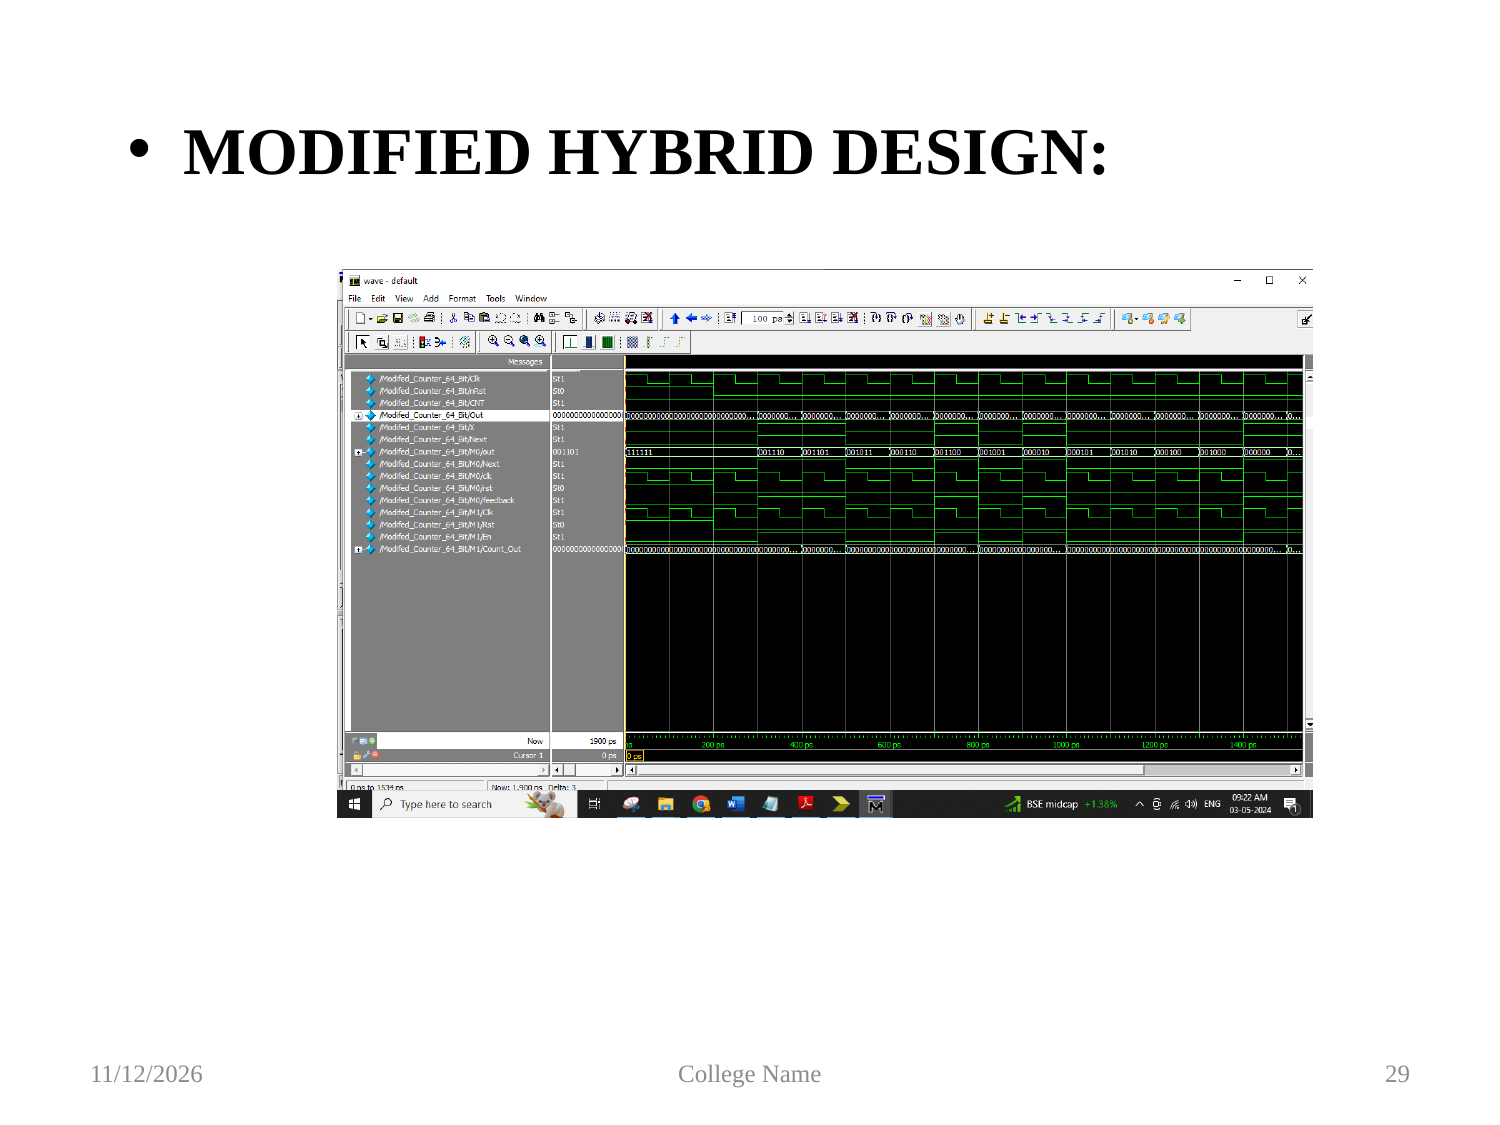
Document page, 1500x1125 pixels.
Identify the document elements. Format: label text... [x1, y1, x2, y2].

slide_number 29 [1074, 1042, 1425, 1103]
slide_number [75, 1042, 425, 1103]
list MODIFIED HYBRID DESIGN: [112, 99, 1463, 843]
picture [337, 268, 1313, 818]
footer College Name [512, 1042, 988, 1103]
